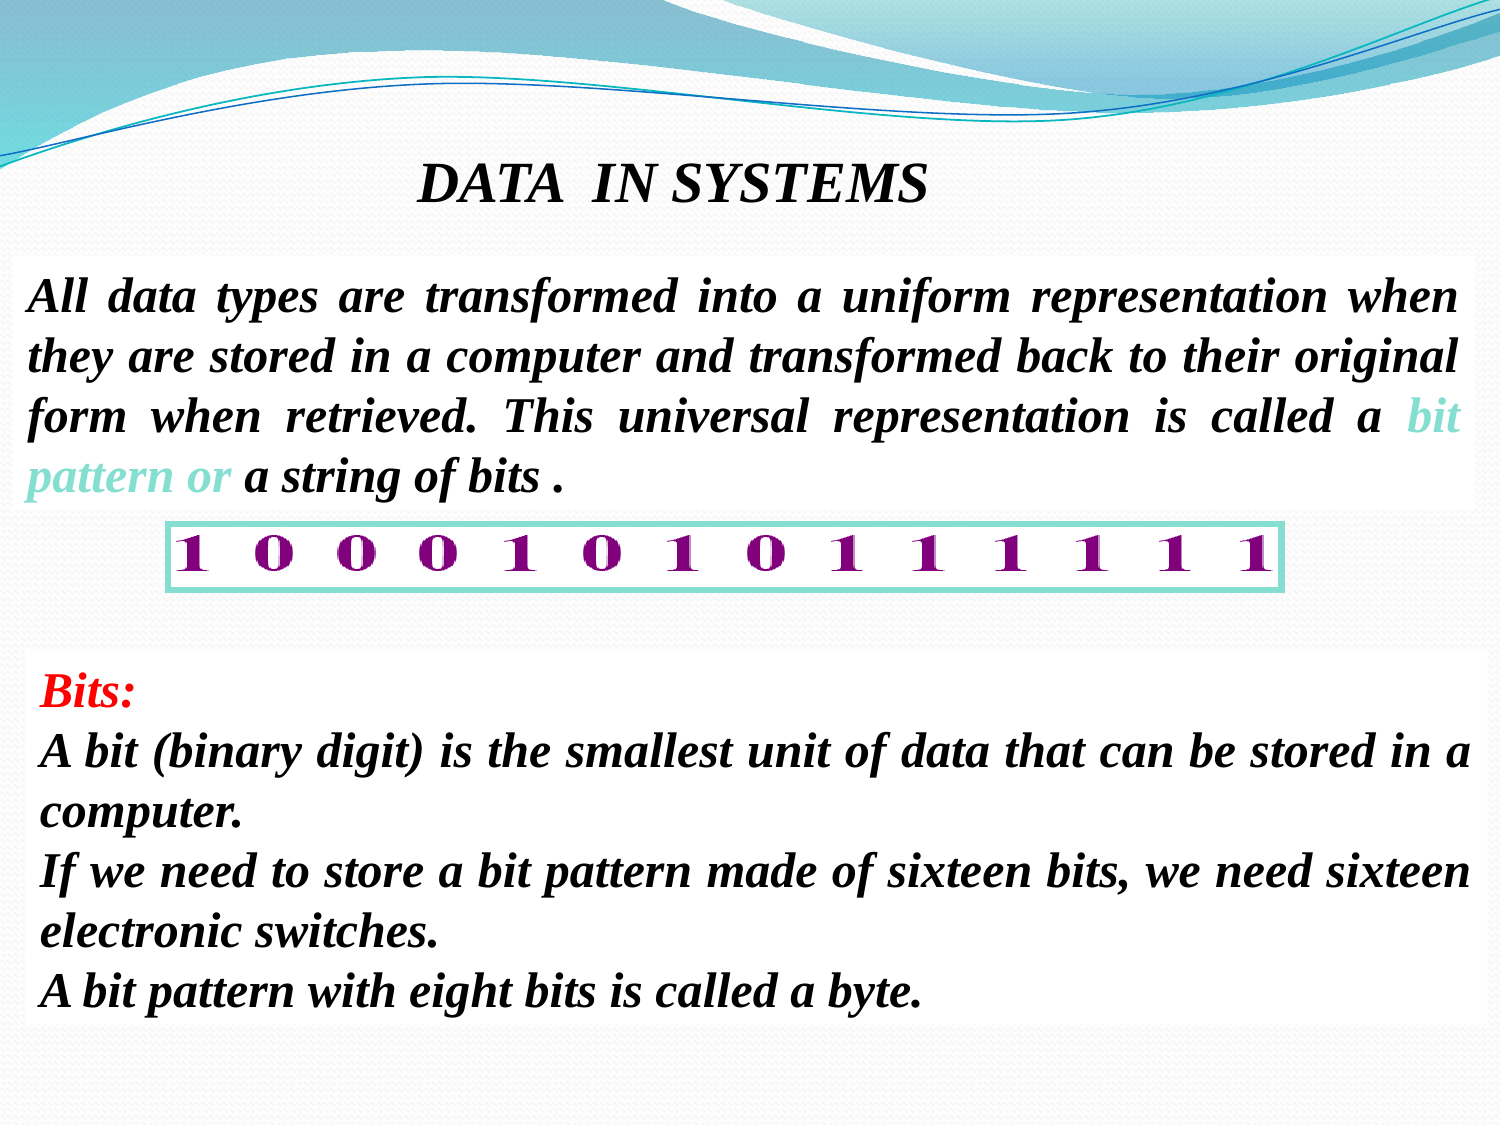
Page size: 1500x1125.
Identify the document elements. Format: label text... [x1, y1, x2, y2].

text_box DATA IN SYSTEMS [402, 136, 946, 222]
text_box All data types are transformed into a uniform representation when they are stored in a computer and transformed back to their original form when retrieved. This universal representation is called a bit pattern or a string of bits . [12, 255, 1475, 511]
picture [170, 526, 1279, 587]
text_box Bits: A bit (binary digit) is the smallest unit of data that can be stored in a computer. If we need to store a bit pattern made of sixteen bits, we need sixteen electronic switches. A bit pattern with eight bits is called a byte. [24, 649, 1488, 1025]
